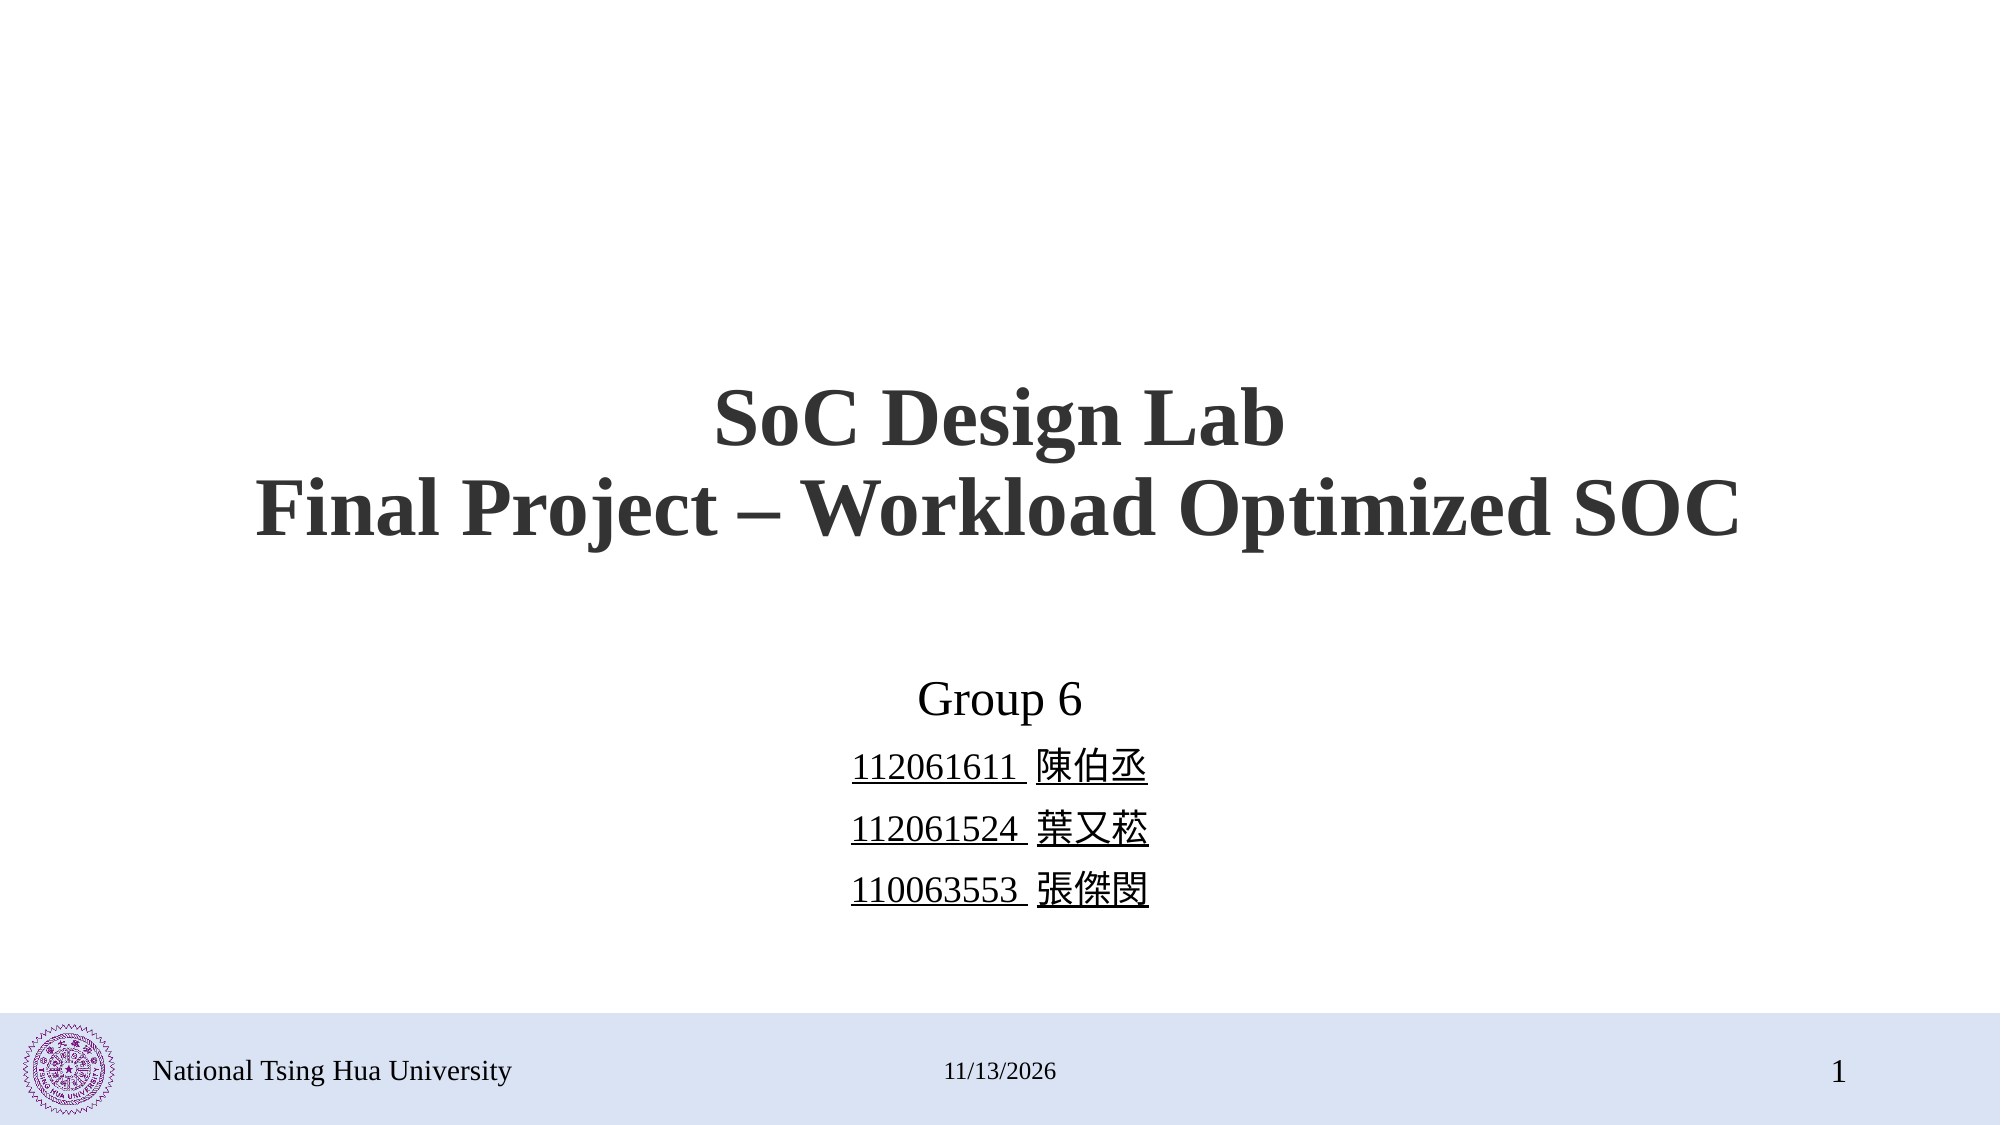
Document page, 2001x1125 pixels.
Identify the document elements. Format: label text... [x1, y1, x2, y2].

slide_number 1 [1412, 1039, 1863, 1100]
title SoC Design Lab Final Project – Workload Optimized SOC [236, 359, 1764, 561]
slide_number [774, 1039, 1225, 1100]
picture [22, 1023, 115, 1115]
footer National Tsing Hua University [137, 1039, 546, 1100]
subtitle Group 6 112061611 陳伯丞 112061524 葉又菘 110063553 張傑閔 [249, 665, 1750, 937]
